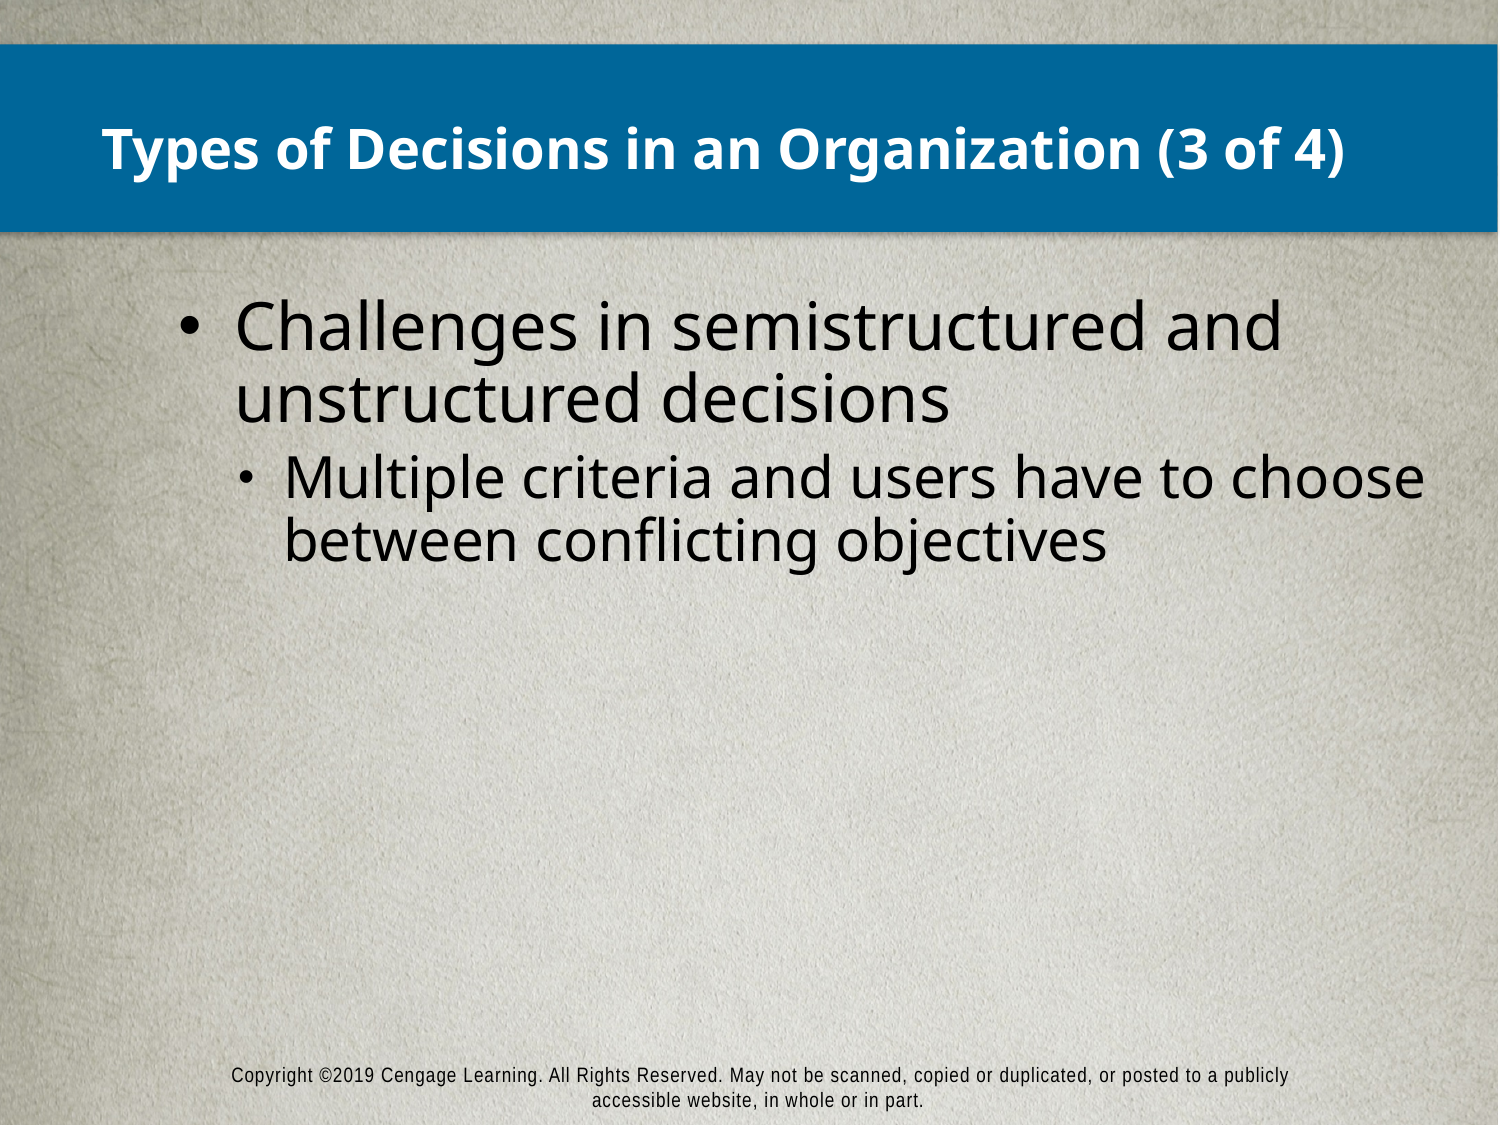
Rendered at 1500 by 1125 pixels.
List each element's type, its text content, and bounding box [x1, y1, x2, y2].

list Challenges in semistructured and unstructured decisions Multiple criteria and users have to choose between conflicting objectives [163, 285, 1447, 945]
picture [0, 0, 1498, 44]
picture [0, 233, 1498, 1123]
title Types of Decisions in an Organization (3 of 4) [86, 75, 1437, 220]
